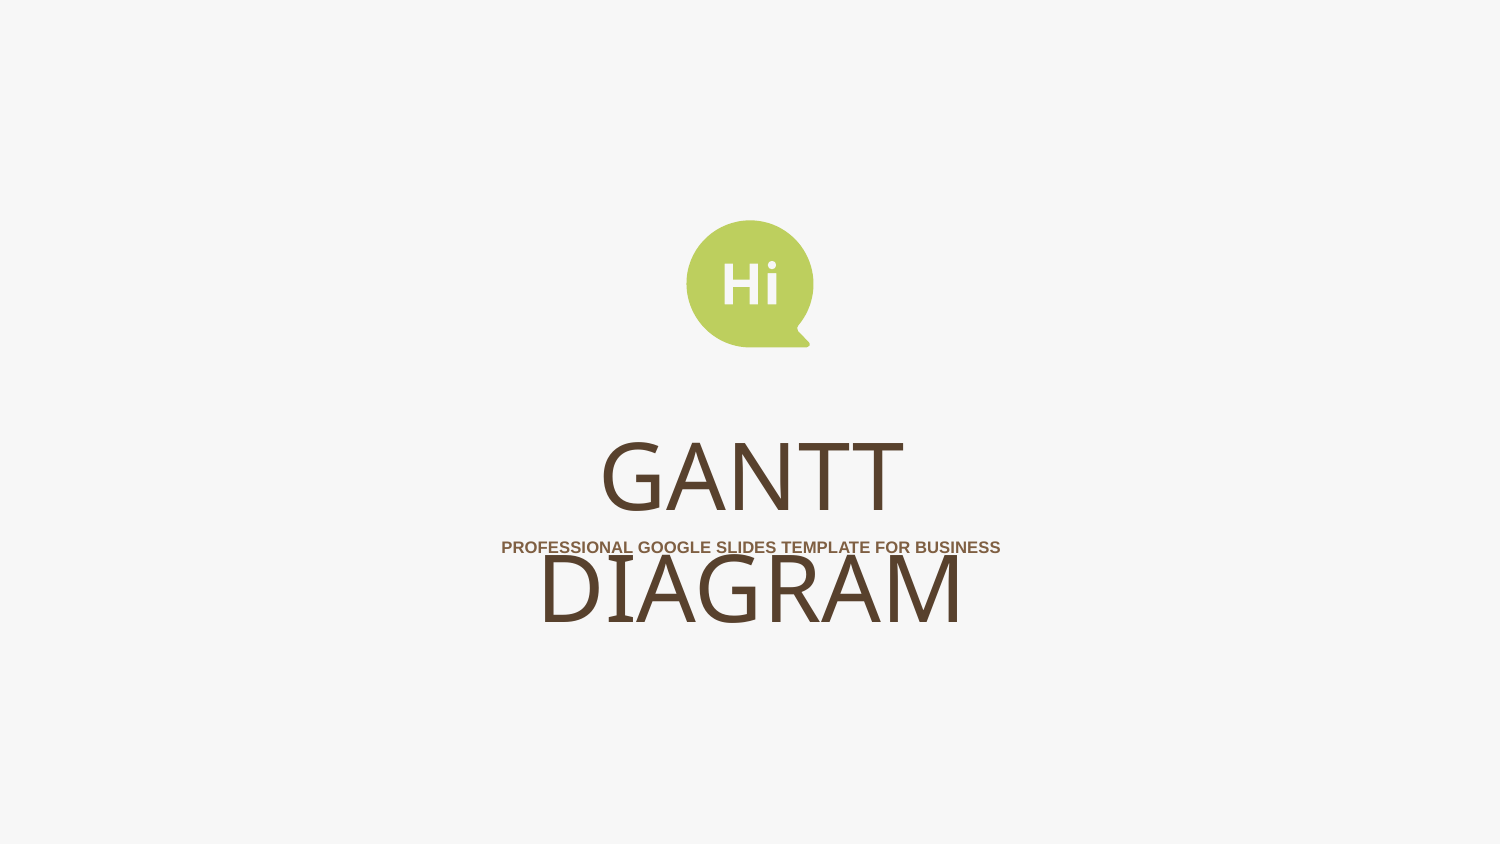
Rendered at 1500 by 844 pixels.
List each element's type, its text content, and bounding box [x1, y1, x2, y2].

text_box GANTT DIAGRAM [414, 413, 1089, 533]
text_box [686, 220, 814, 348]
text_box PROFESSIONAL GOOGLE SLIDES TEMPLATE FOR BUSINESS [454, 534, 1049, 561]
